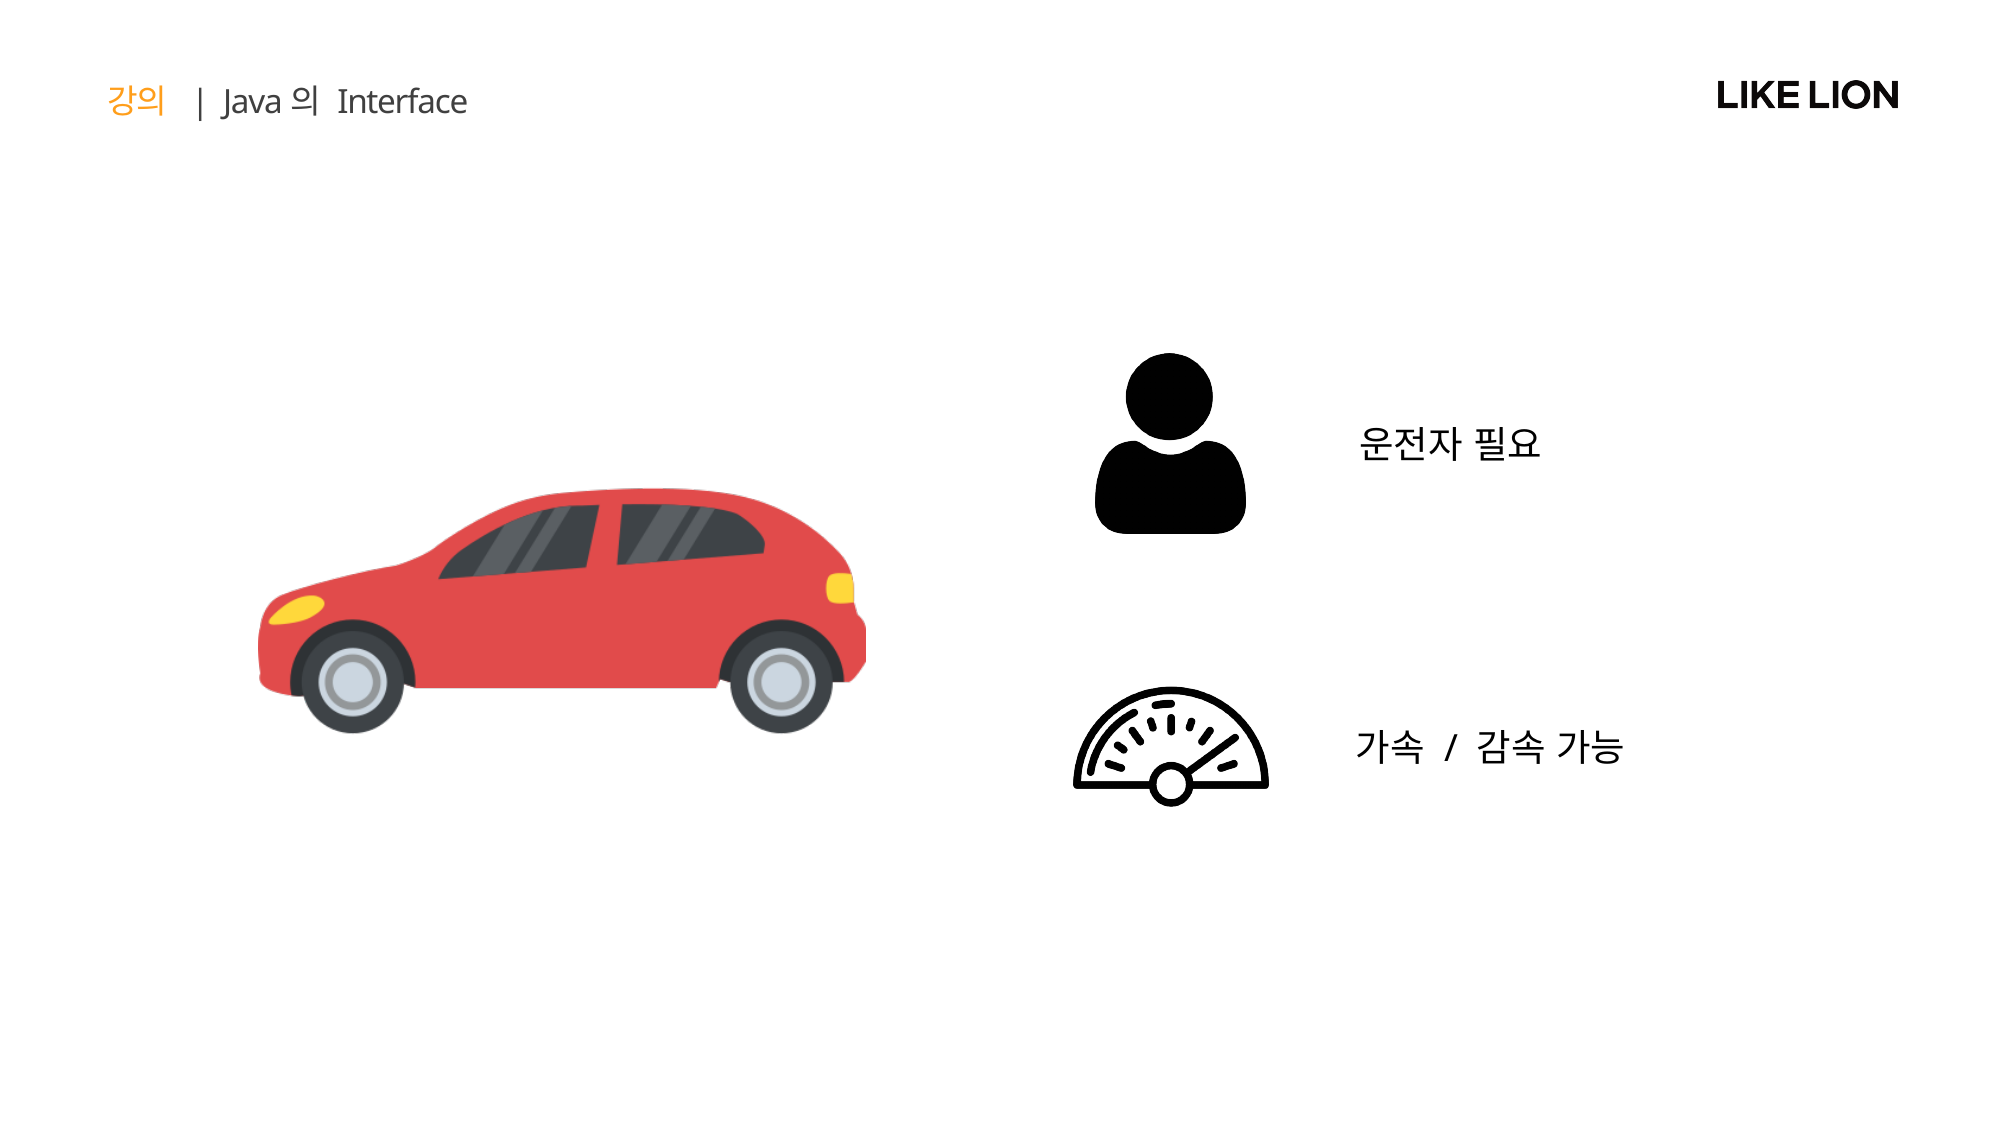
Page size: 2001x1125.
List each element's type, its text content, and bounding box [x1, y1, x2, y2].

picture [1080, 353, 1261, 534]
picture [258, 307, 866, 915]
picture [1072, 648, 1269, 845]
text_box 운전자 필요 [1344, 413, 1558, 474]
picture [1718, 80, 1898, 109]
text_box 강의 | Java의 Interface [92, 72, 866, 128]
text_box 가속 / 감속 가능 [1340, 716, 1641, 776]
